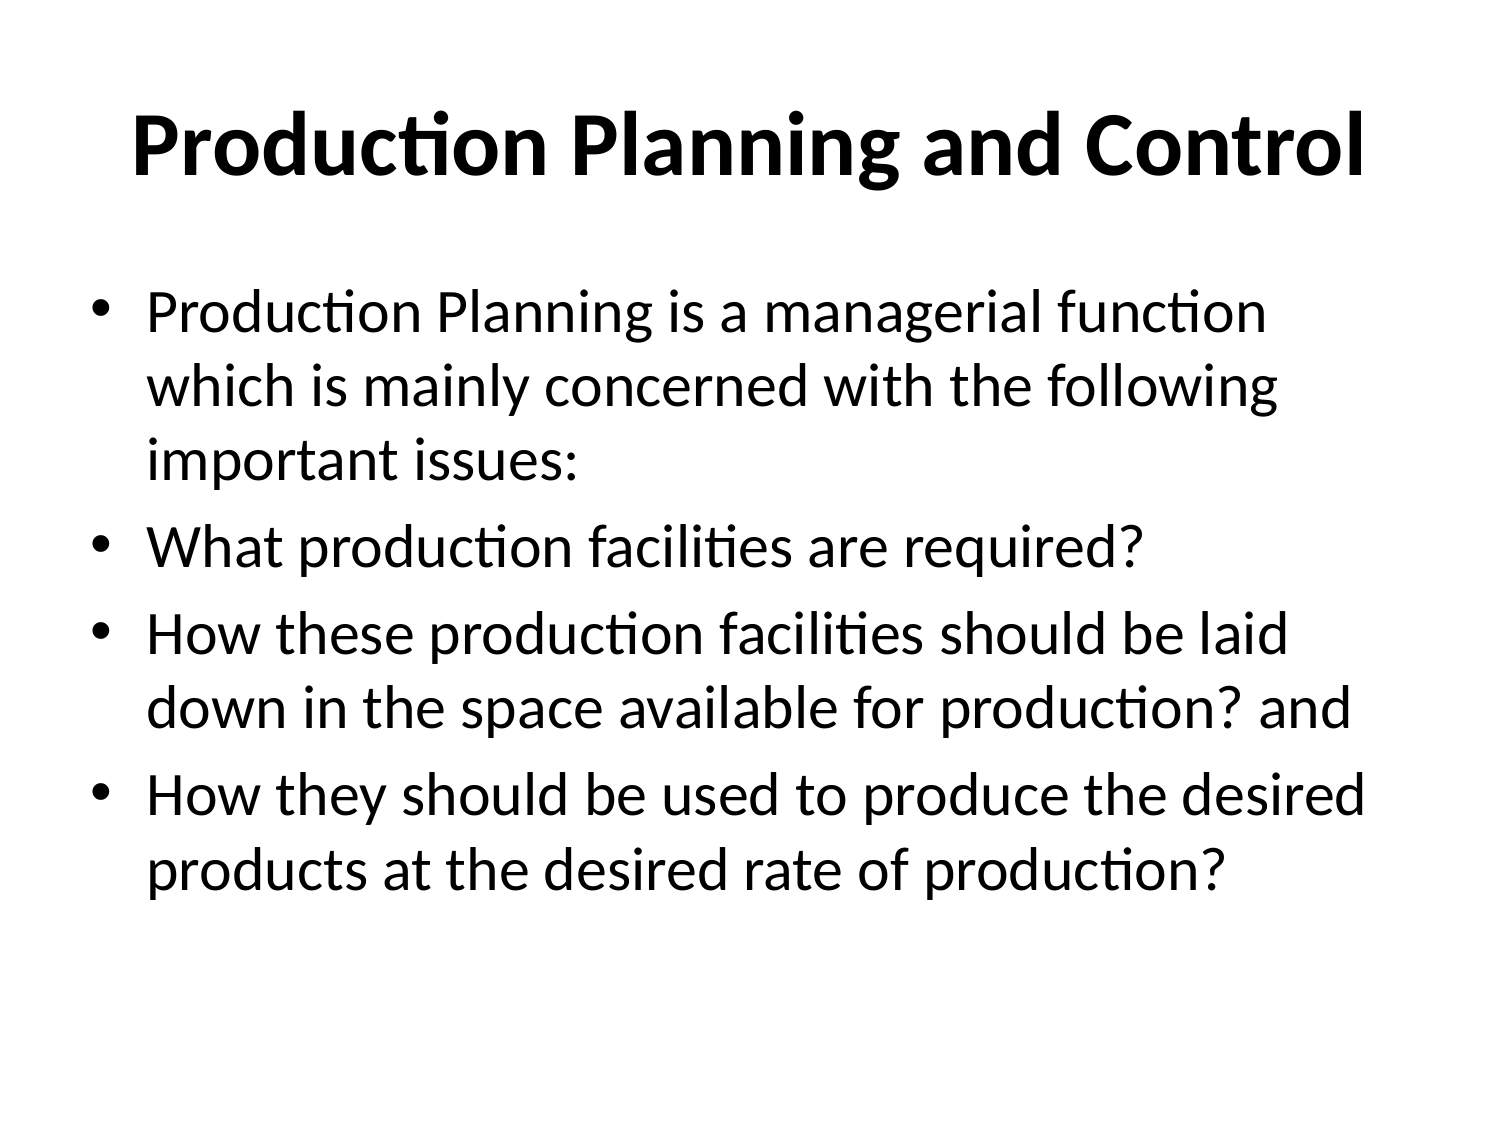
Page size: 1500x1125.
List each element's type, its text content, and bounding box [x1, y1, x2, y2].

title Production Planning and Control [75, 45, 1425, 233]
list Production Planning is a managerial function which is mainly concerned with the following important issues: What production facilities are required? How these production facilities should be laid down in the space available for production? and How they should be used to produce the desired products at the desired rate of production? [75, 262, 1425, 1005]
